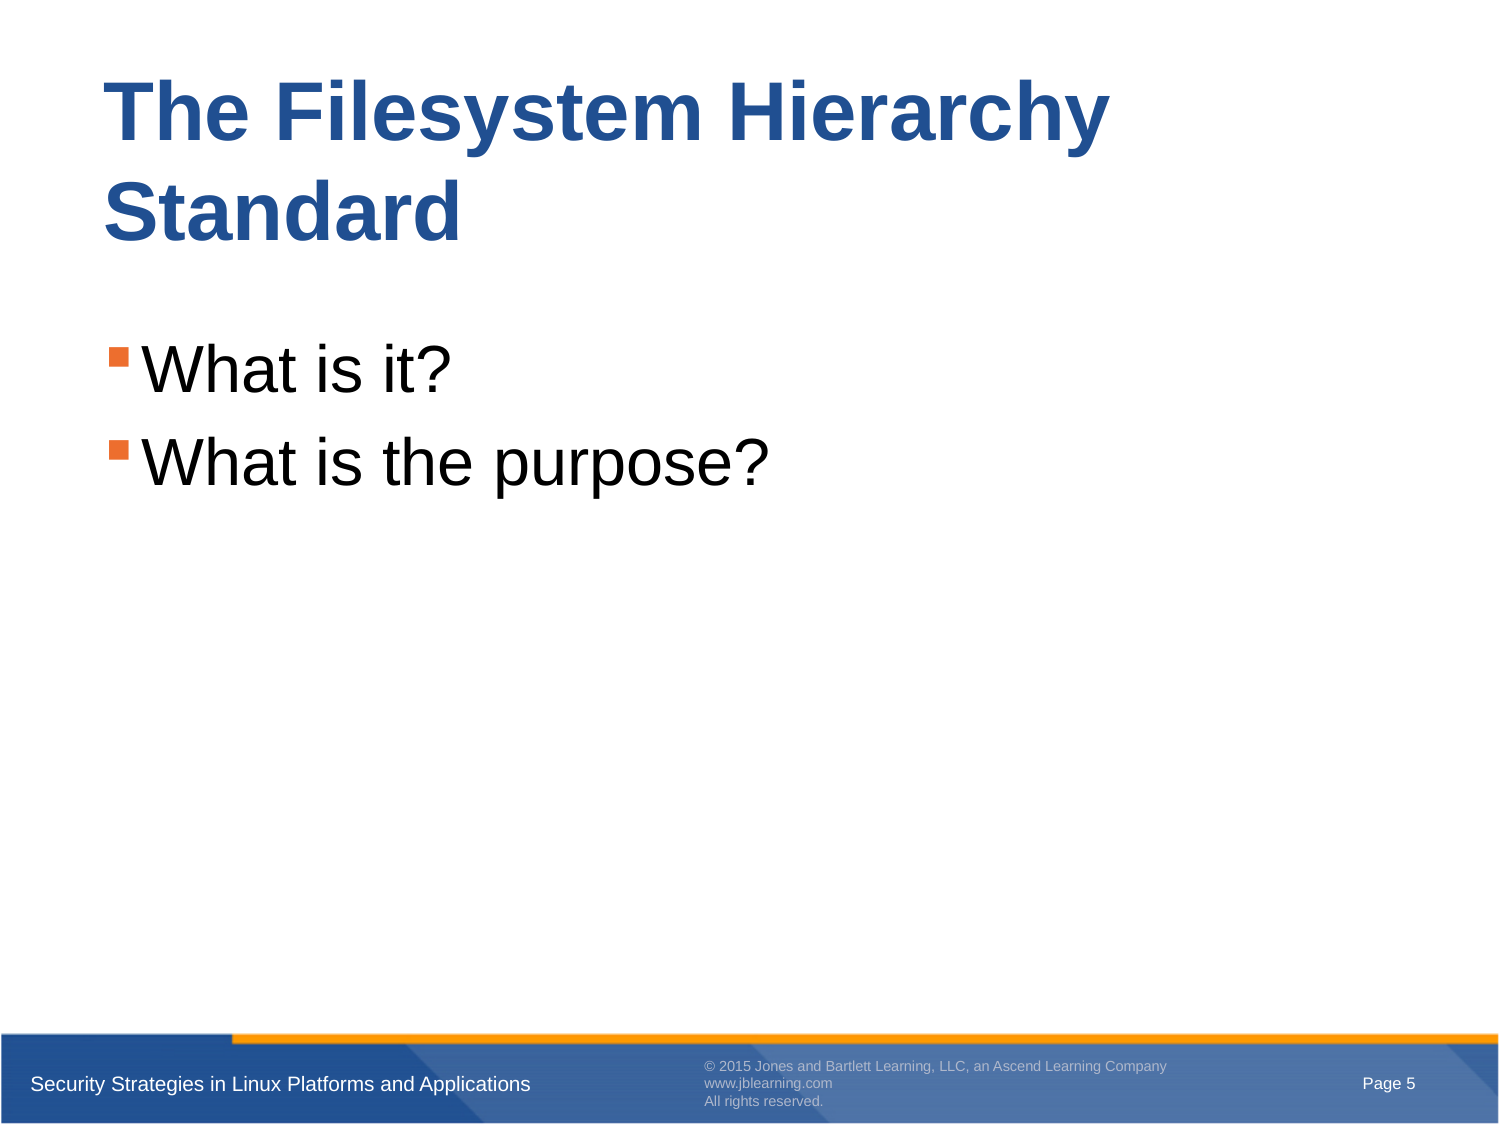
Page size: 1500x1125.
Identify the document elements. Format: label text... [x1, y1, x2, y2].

picture [0, 1032, 1500, 1125]
title The Filesystem Hierarchy Standard [88, 49, 1451, 129]
list What is it? What is the purpose? [88, 317, 1451, 1014]
